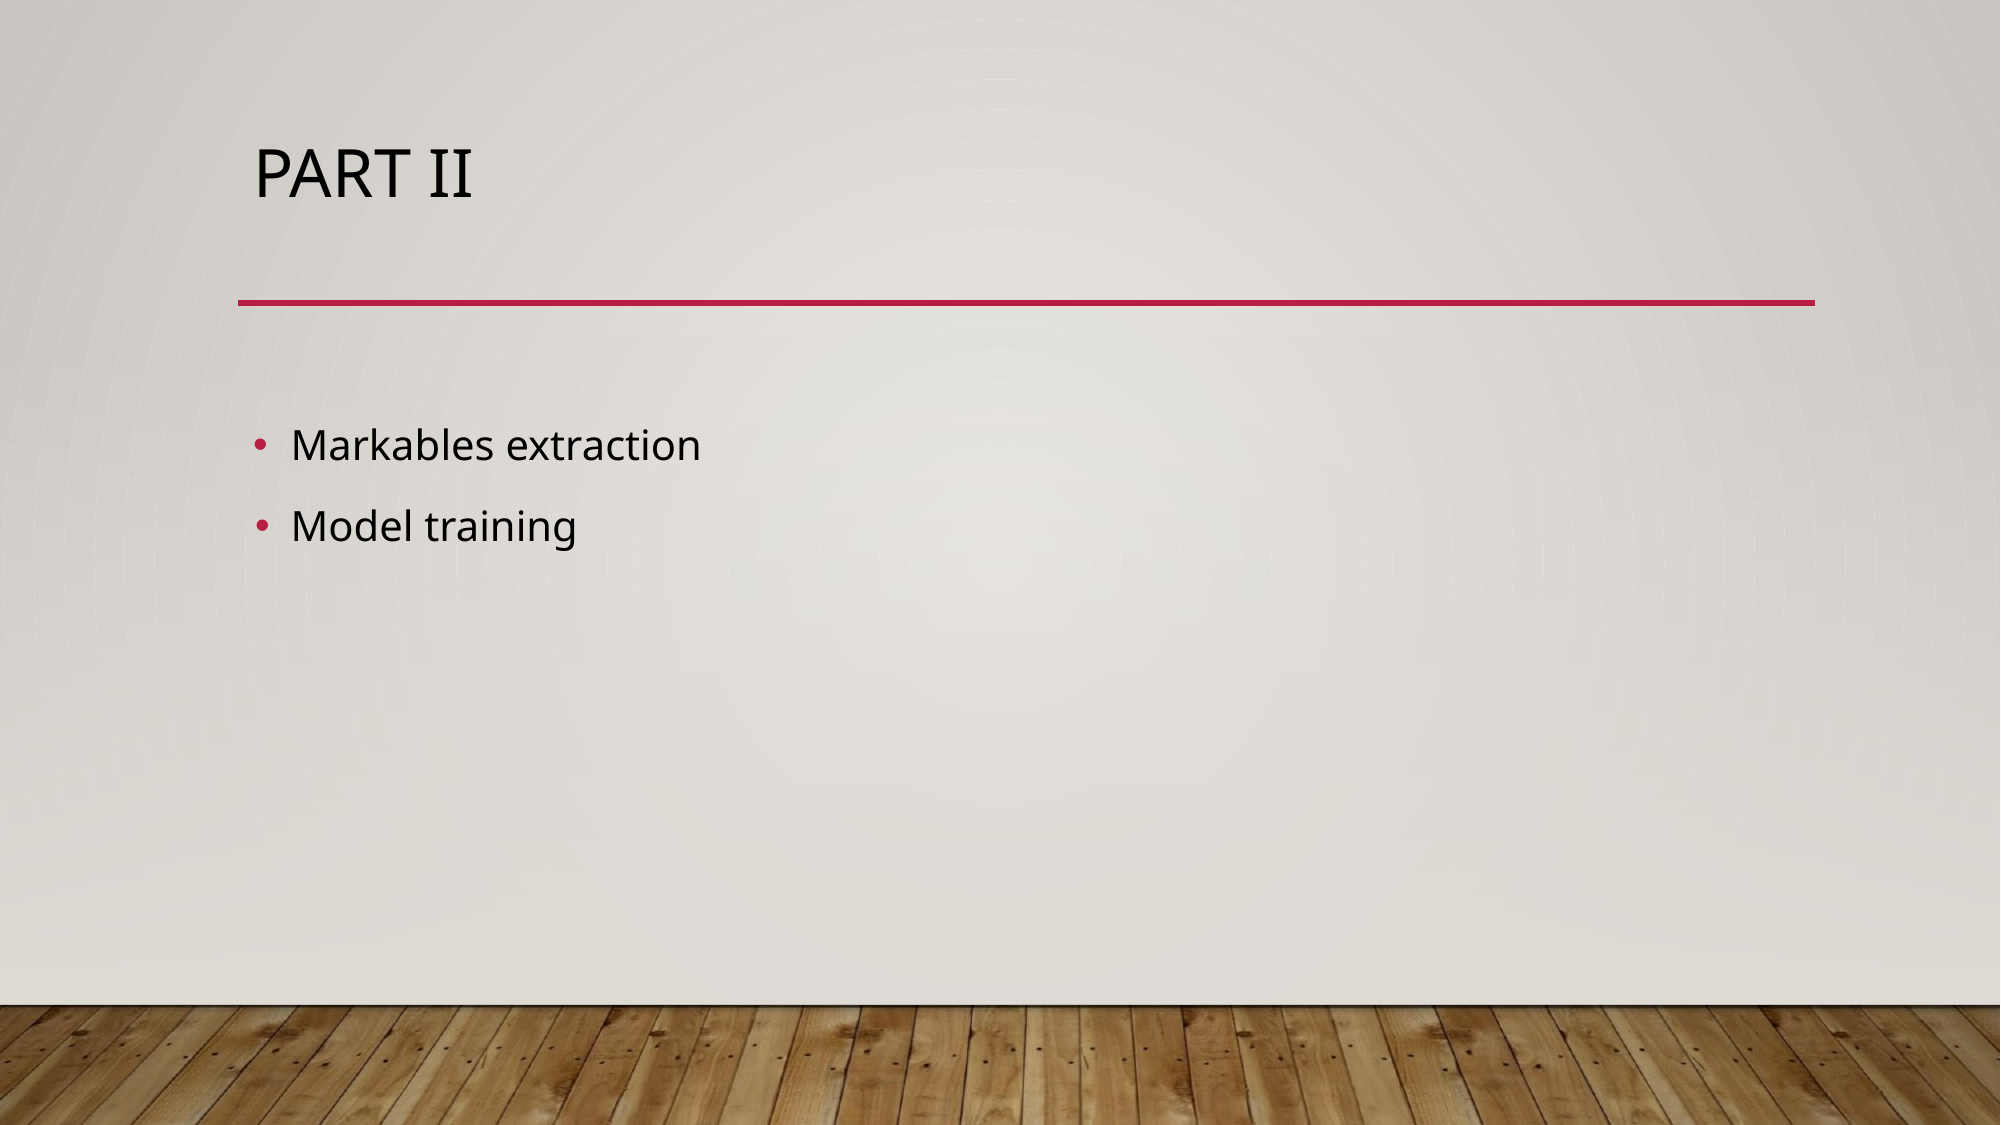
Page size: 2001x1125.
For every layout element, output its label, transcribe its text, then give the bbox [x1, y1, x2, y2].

list Markables extraction Model training [238, 330, 1814, 897]
title PART II [238, 131, 1814, 305]
picture [0, 1005, 2000, 1125]
